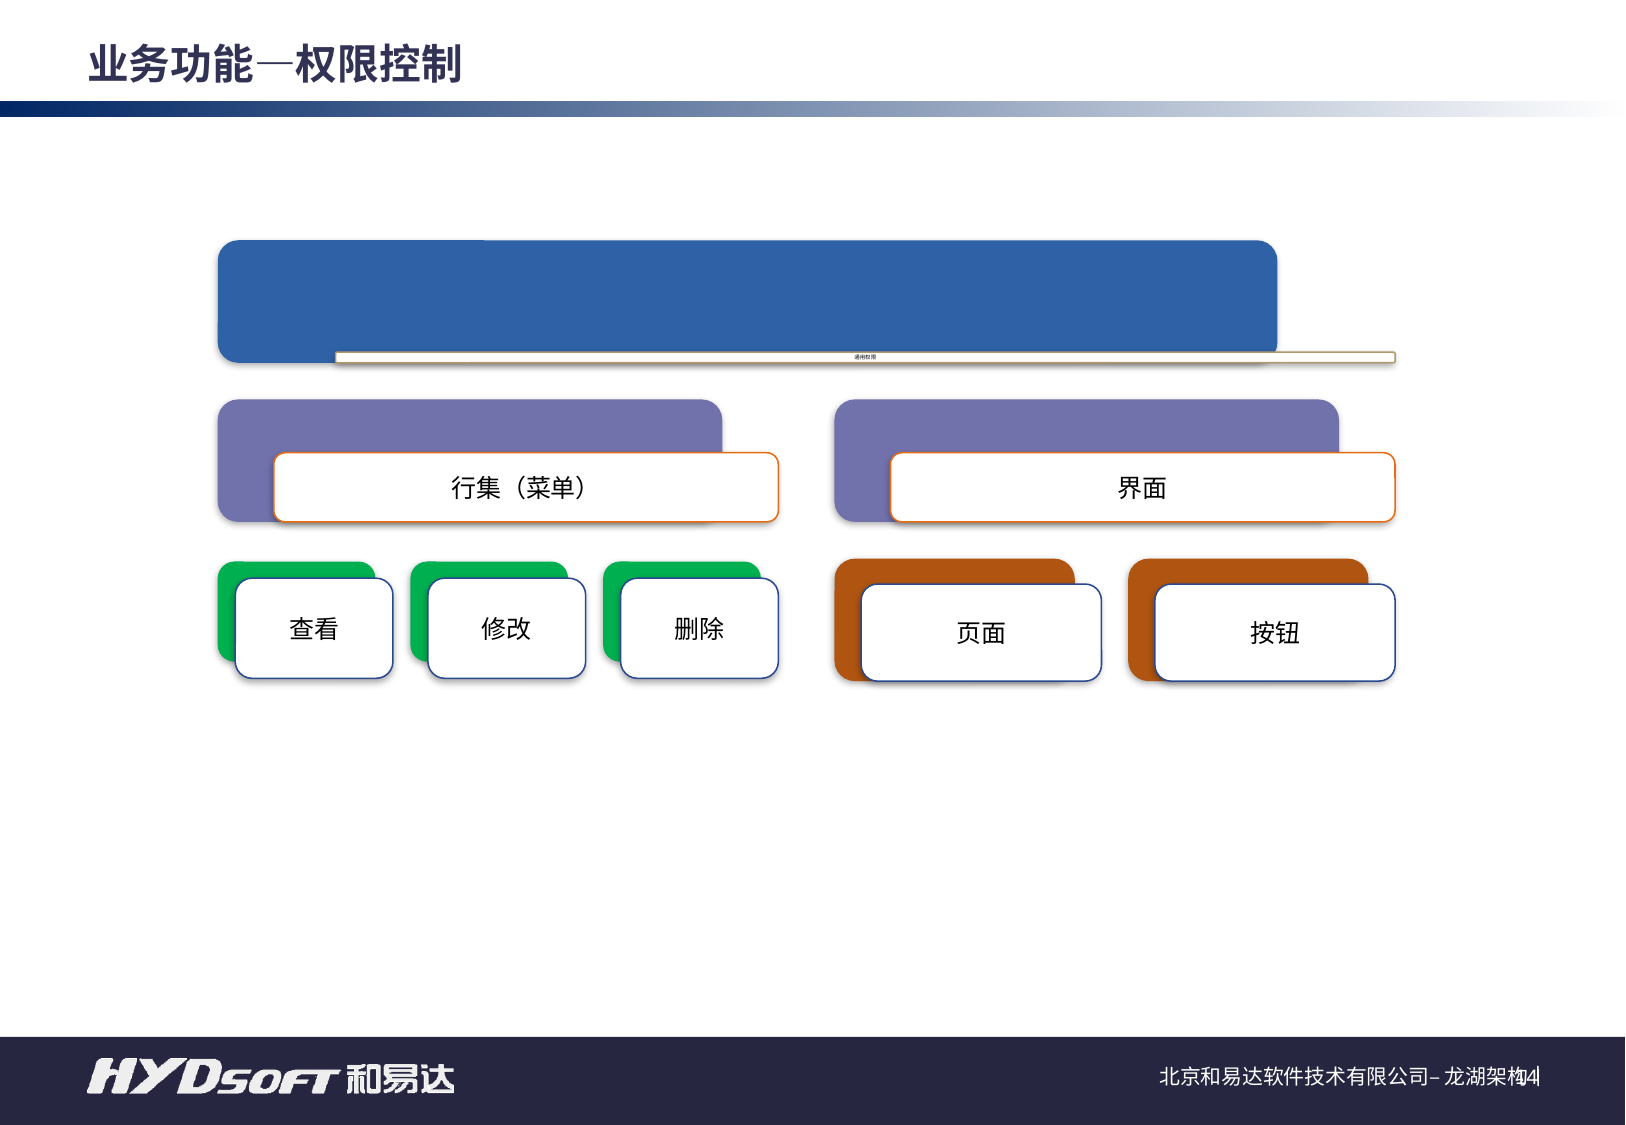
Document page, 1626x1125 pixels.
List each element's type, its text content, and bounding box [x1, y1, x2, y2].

text_box 业务功能—权限控制 [87, 38, 846, 89]
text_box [70, 240, 1543, 841]
